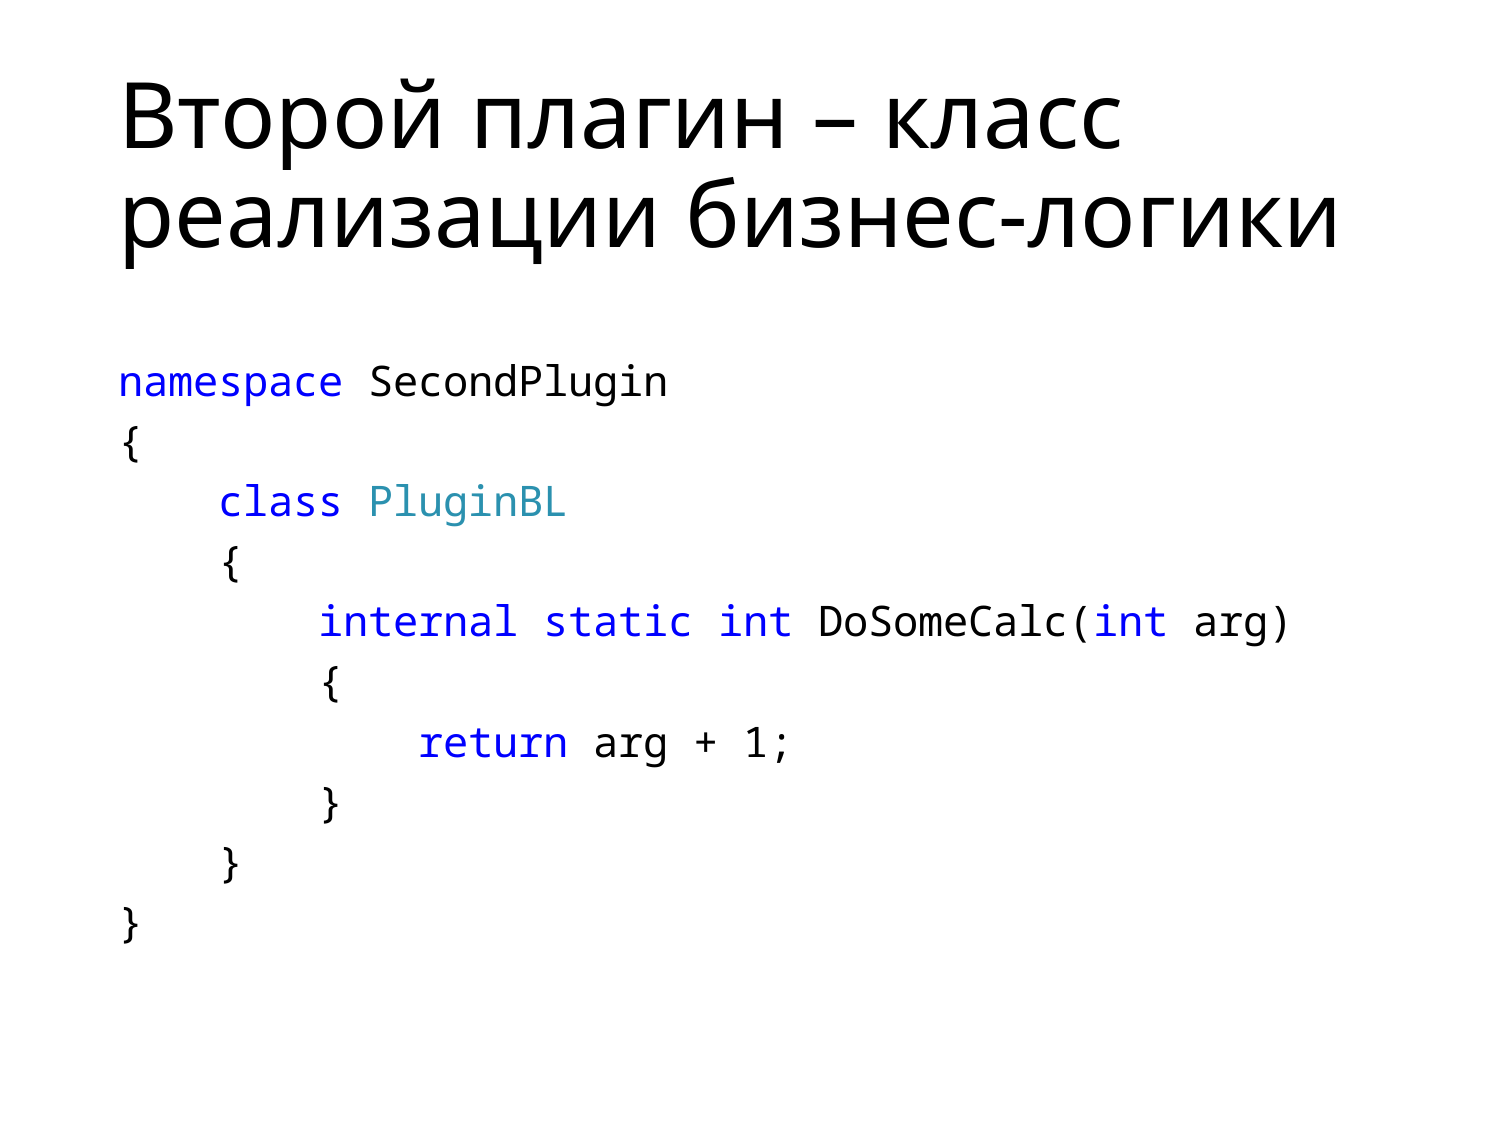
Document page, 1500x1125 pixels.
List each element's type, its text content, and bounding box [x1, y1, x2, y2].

list namespace SecondPlugin { class PluginBL { internal static int DoSomeCalc(int arg) { return arg + 1; } } } [103, 352, 1397, 959]
title Второй плагин – класс реализации бизнес-логики [103, 59, 1397, 278]
